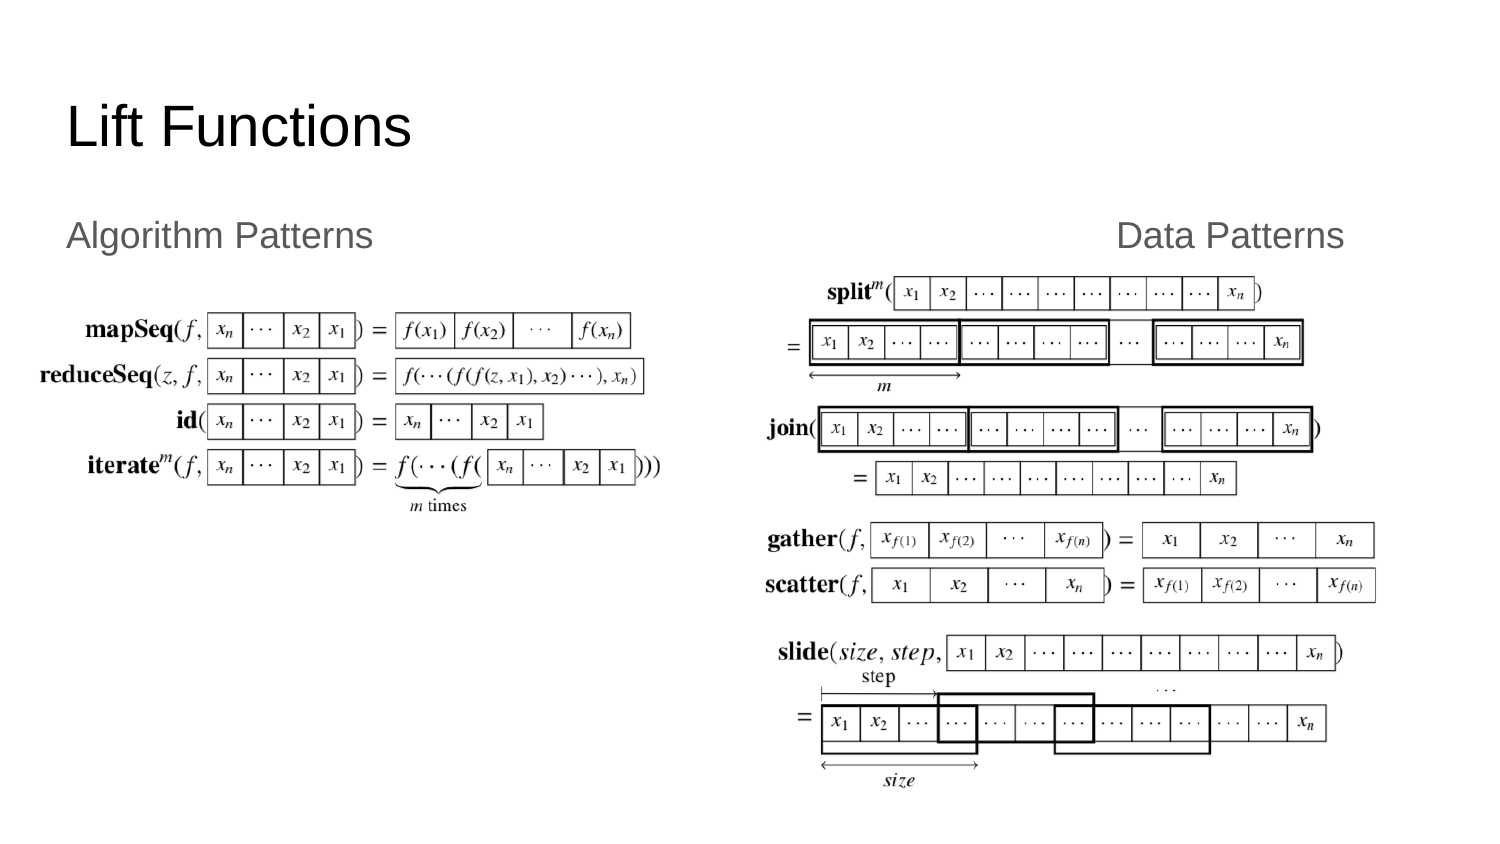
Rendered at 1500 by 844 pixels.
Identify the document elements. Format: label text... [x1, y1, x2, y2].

title Lift Functions [51, 72, 1449, 167]
picture [749, 268, 1391, 797]
picture [19, 284, 677, 522]
list Algorithm Patterns Data Patterns [51, 189, 1449, 750]
